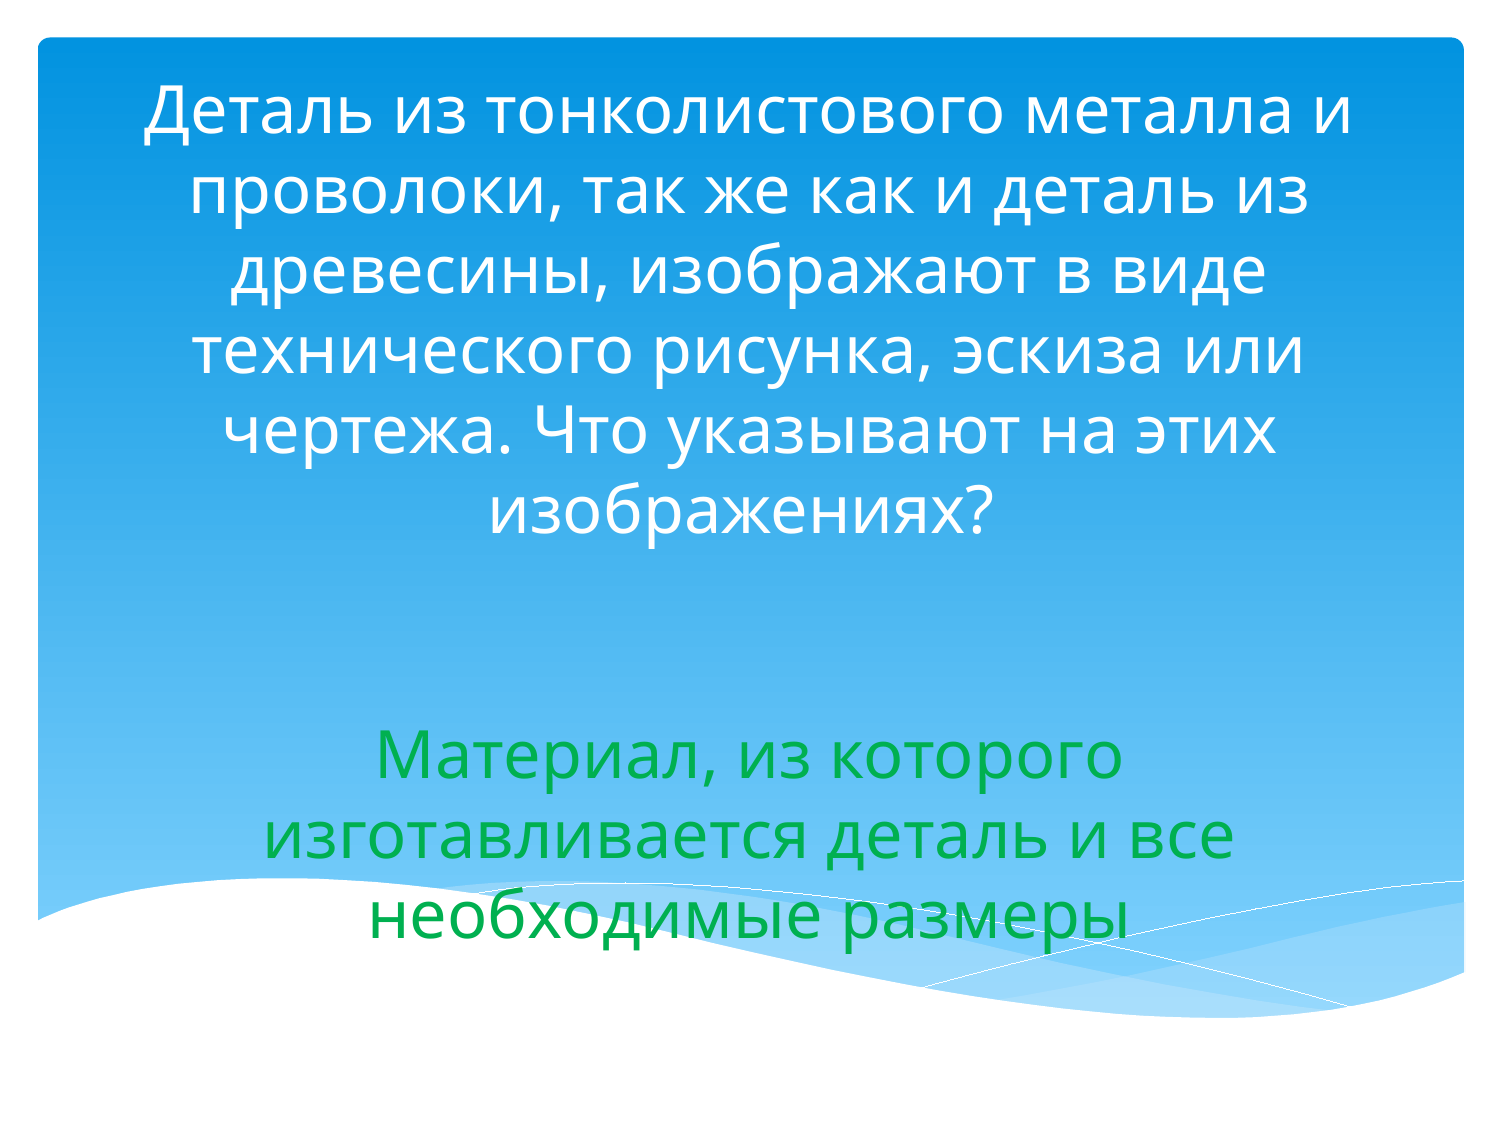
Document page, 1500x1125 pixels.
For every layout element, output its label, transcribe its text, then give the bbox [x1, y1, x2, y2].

title Деталь из тонколистового металла и проволоки, так же как и деталь из древесины, изображают в виде технического рисунка, эскиза или чертежа. Что указывают на этих изображениях? [41, 42, 1459, 555]
subtitle Материал, из которого изготавливается деталь и все необходимые размеры [225, 704, 1275, 1059]
